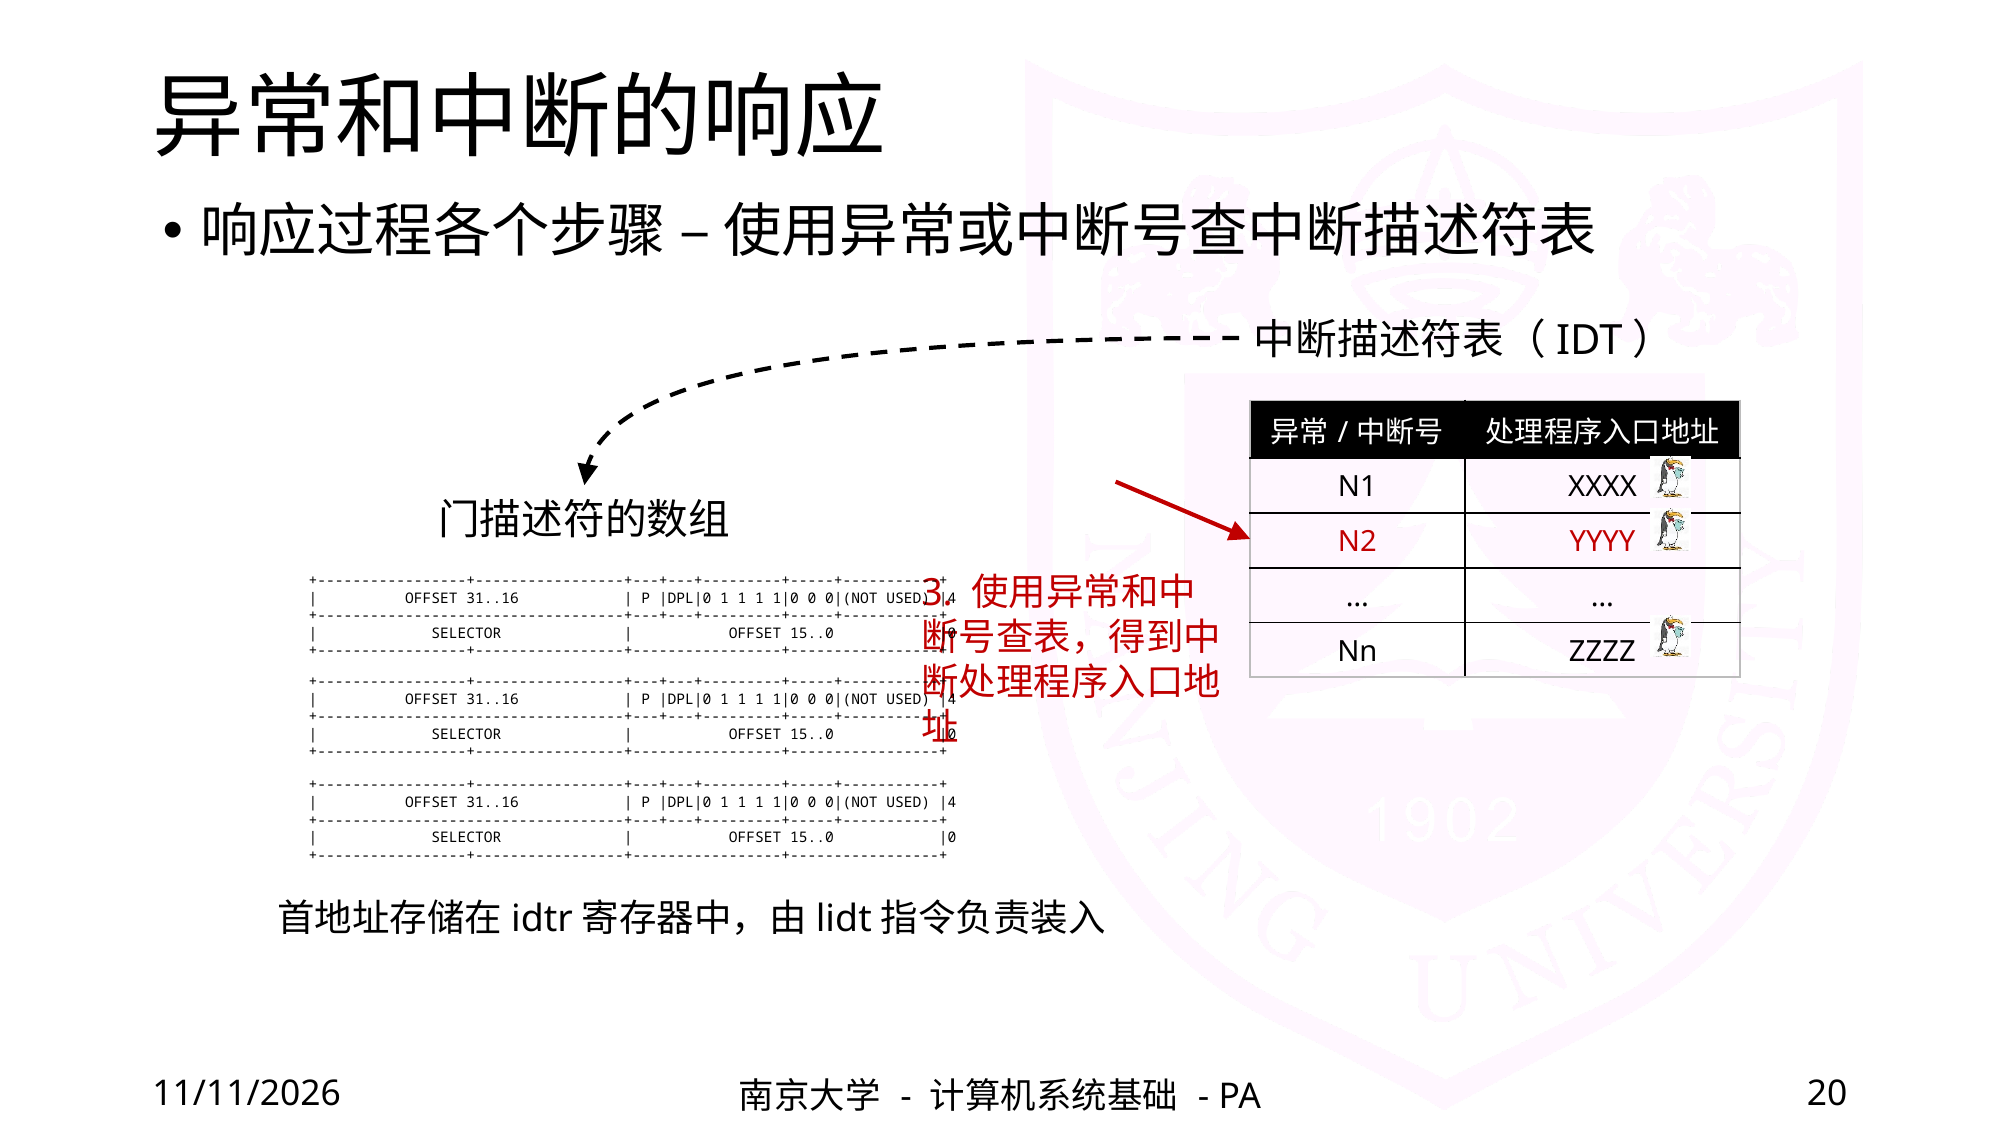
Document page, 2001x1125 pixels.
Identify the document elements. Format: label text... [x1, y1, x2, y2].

list 响应过程各个步骤 – 使用异常或中断号查中断描述符表 [147, 193, 1842, 471]
picture [1650, 615, 1691, 657]
table_cell N1 [1251, 471, 1464, 512]
picture [1650, 508, 1691, 551]
table_cell N2 [1251, 514, 1464, 567]
slide_number 20 [1412, 1064, 1863, 1125]
table_cell … [1251, 569, 1464, 622]
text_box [1115, 485, 1251, 532]
footer 南京大学 - 计算机系统基础 - PA [662, 1064, 1338, 1125]
table_cell ZZZZ [1466, 623, 1739, 676]
table_cell XXXX [1466, 471, 1739, 512]
text_box 3. 使用异常和中断号查表，得到中断处理程序入口地址 [1100, 560, 1239, 756]
title 异常和中断的响应 [137, 59, 1863, 181]
table_cell … [1466, 569, 1739, 622]
table_cell Nn [1251, 623, 1464, 676]
picture [1650, 456, 1691, 498]
table_cell YYYY [1466, 514, 1739, 567]
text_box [283, 485, 1100, 947]
text_box 中断描述符表（IDT） [1239, 305, 1690, 371]
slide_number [137, 1064, 588, 1125]
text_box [584, 338, 1251, 485]
